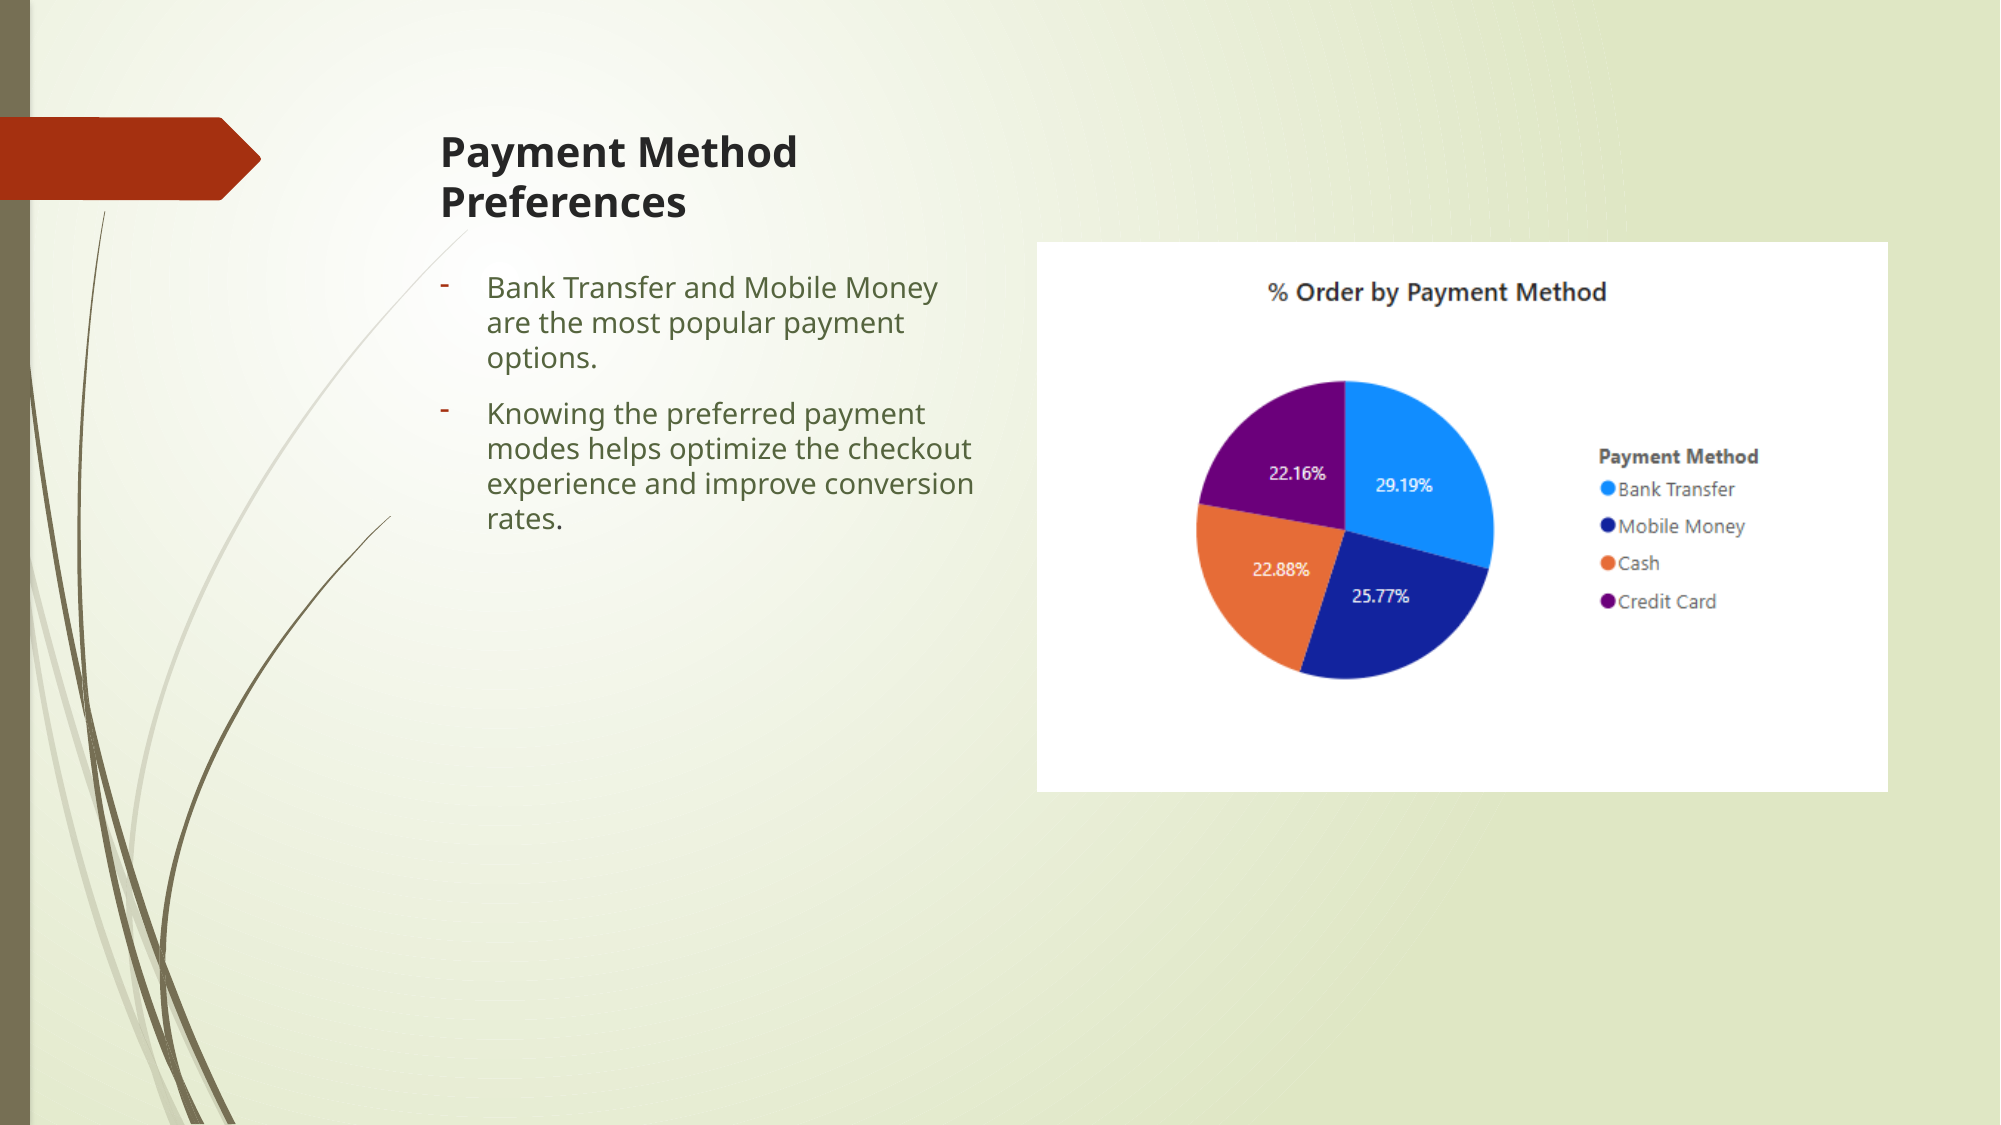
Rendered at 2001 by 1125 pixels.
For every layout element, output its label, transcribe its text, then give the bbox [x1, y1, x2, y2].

title Payment Method Preferences [424, 73, 1000, 234]
list Bank Transfer and Mobile Money are the most popular payment options. Knowing the preferred payment modes helps optimize the checkout experience and improve conversion rates. [424, 262, 1000, 962]
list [1036, 242, 1888, 792]
